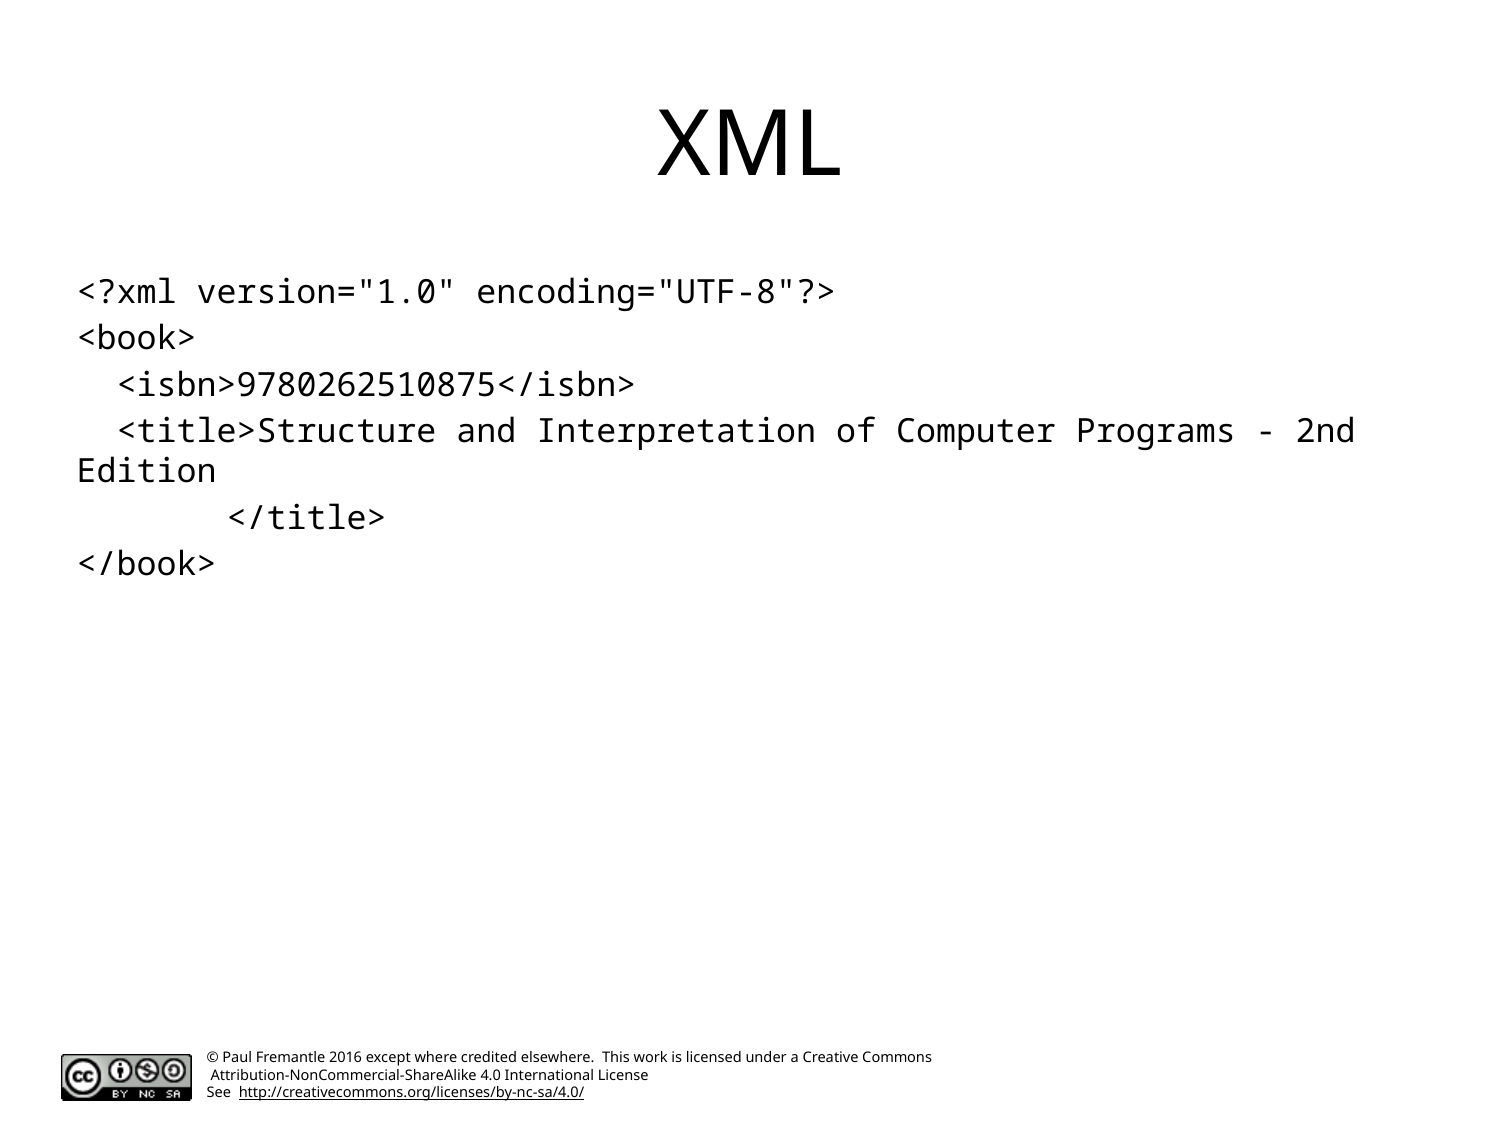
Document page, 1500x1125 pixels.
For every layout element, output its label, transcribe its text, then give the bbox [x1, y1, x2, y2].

list <?xml version="1.0" encoding="UTF-8"?> <book> <isbn>9780262510875</isbn> <title>Structure and Interpretation of Computer Programs - 2nd Edition </title> </book> [61, 262, 1500, 1005]
title XML [75, 45, 1425, 233]
picture [61, 1054, 192, 1101]
